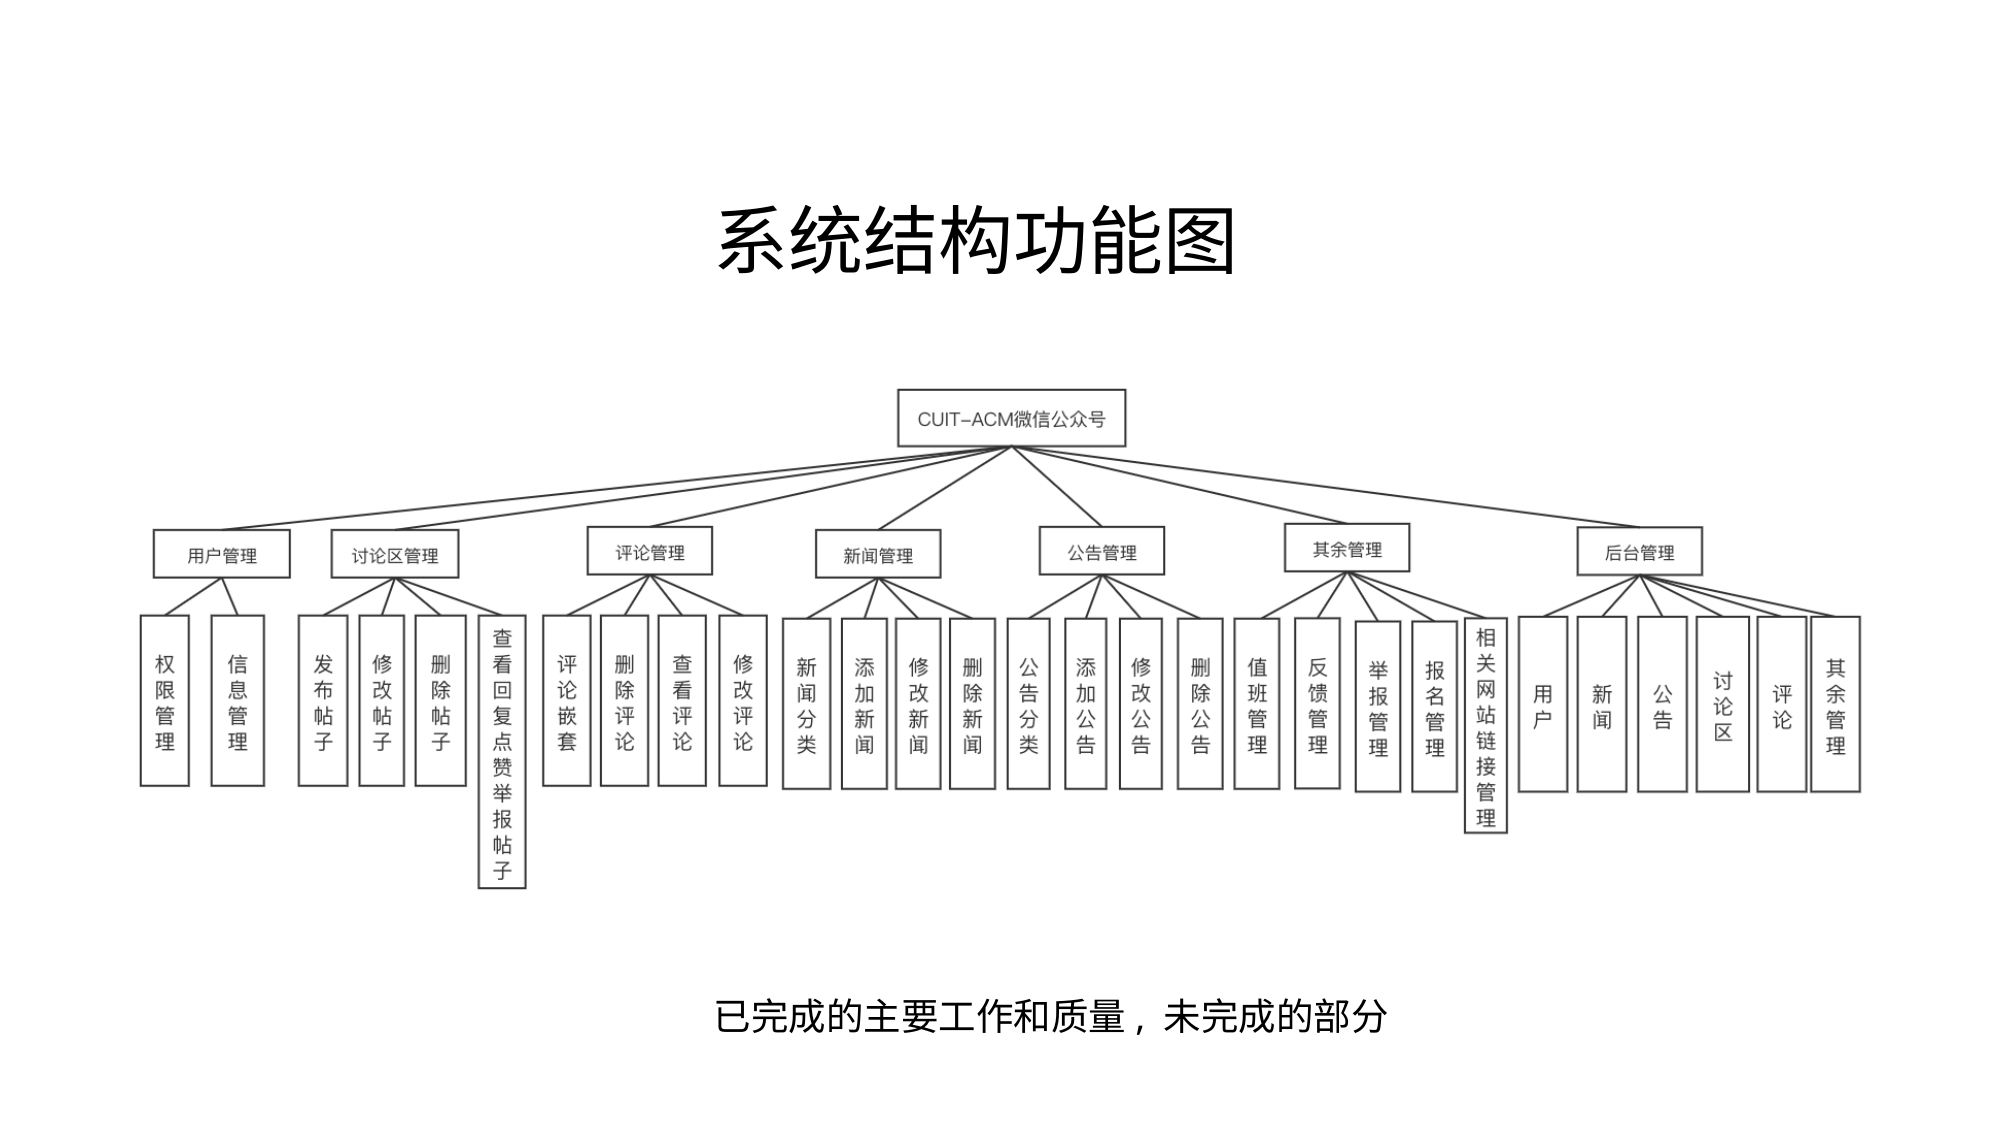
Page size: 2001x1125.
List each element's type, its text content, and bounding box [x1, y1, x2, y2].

picture [115, 364, 1885, 913]
text_box 系统结构功能图 [699, 186, 1301, 292]
text_box 已完成的主要工作和质量, 未完成的部分 [699, 985, 1409, 1046]
